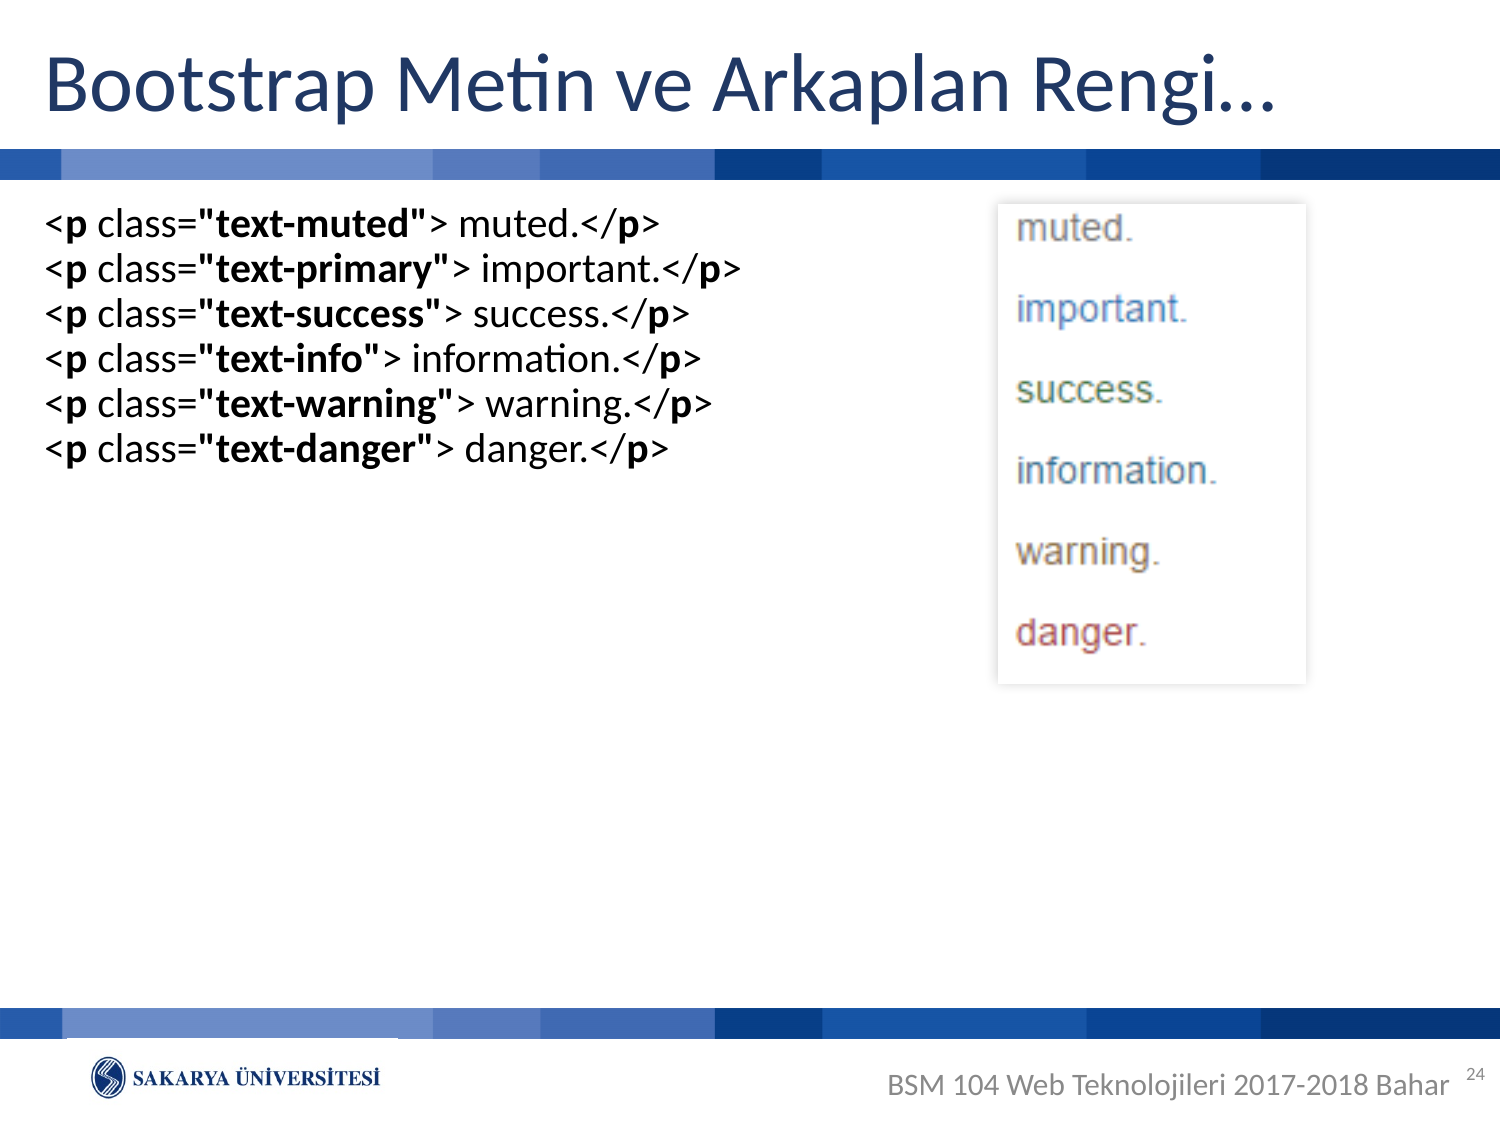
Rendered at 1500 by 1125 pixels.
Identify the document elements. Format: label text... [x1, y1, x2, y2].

picture [0, 1008, 1500, 1115]
picture [997, 204, 1306, 684]
list <p class="text-muted"> muted.</p> <p class="text-primary"> important.</p> <p class="text-success"> success.</p> <p class="text-info"> information.</p> <p class="text-warning"> warning.</p> <p class="text-danger"> danger.</p> [29, 193, 1471, 990]
title Bootstrap Metin ve Arkaplan Rengi… [29, 19, 1471, 149]
slide_number 24 [1162, 1042, 1500, 1103]
picture [0, 149, 1500, 180]
